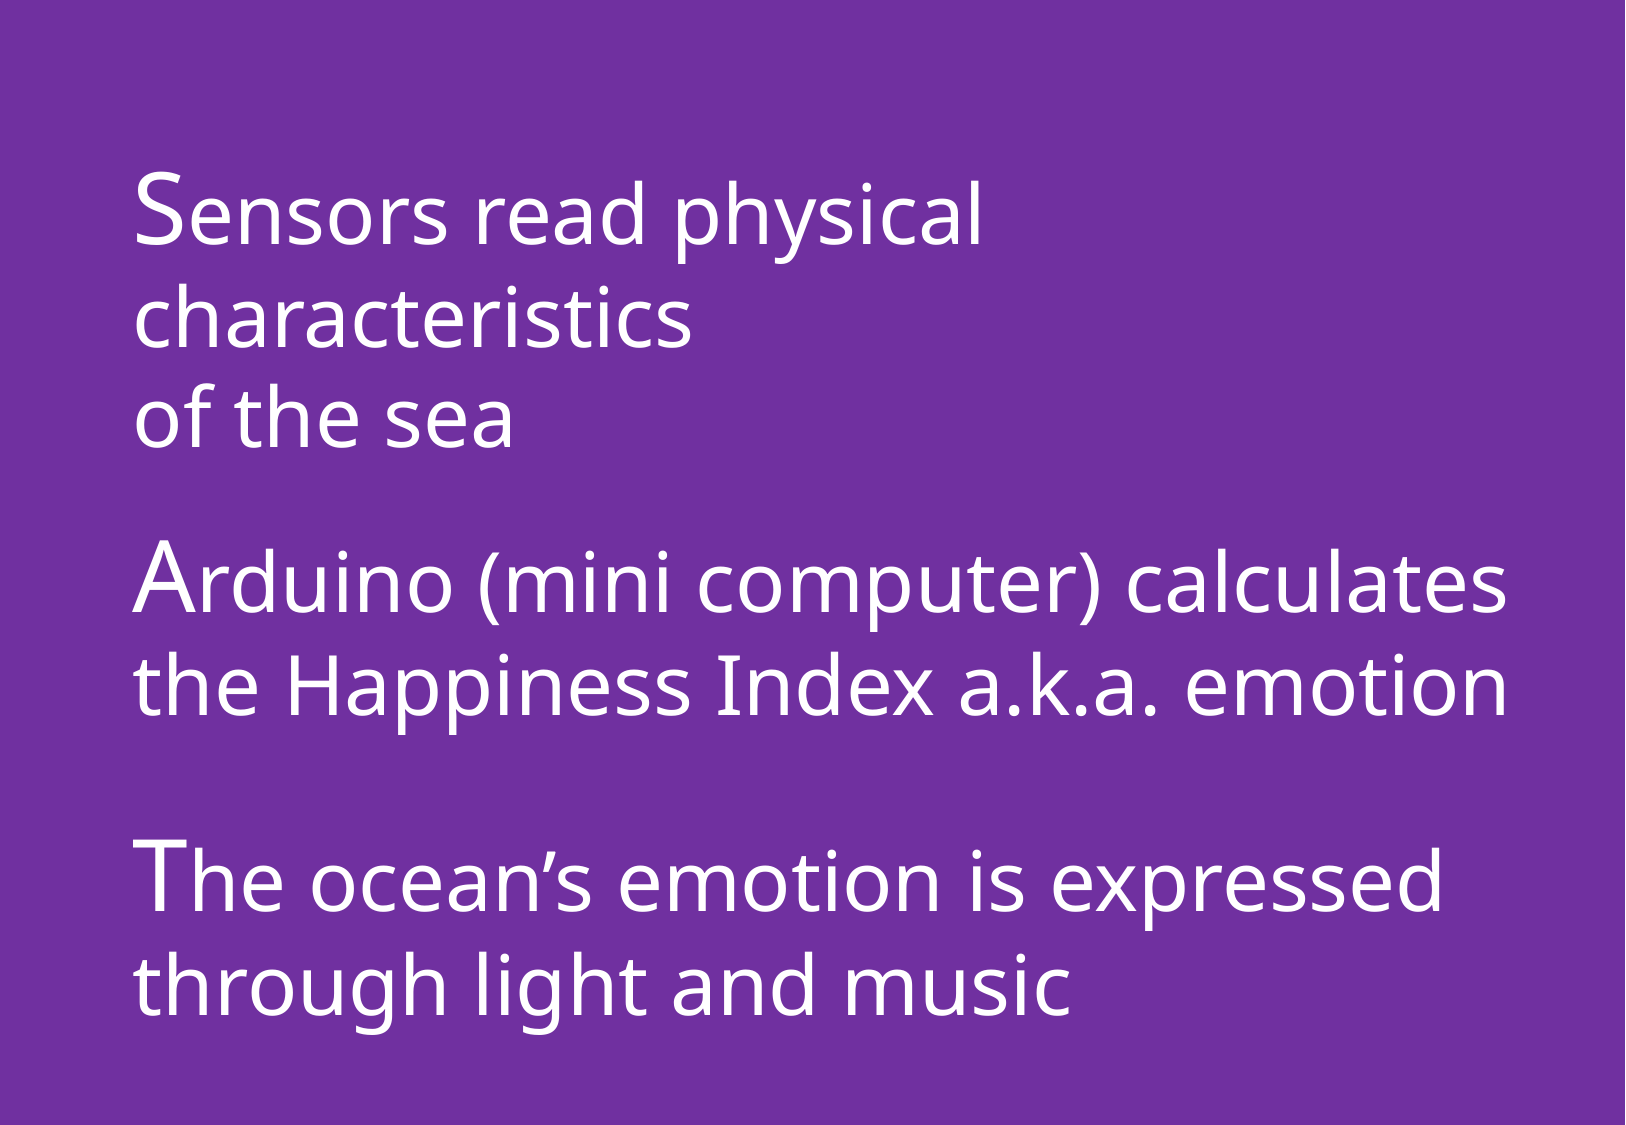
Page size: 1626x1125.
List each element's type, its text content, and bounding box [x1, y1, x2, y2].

list Sensors read physical characteristics of the sea Arduino (mini computer) calculates the Happiness Index a.k.a. emotion The ocean’s emotion is expressed through light and music [117, 137, 1581, 1059]
